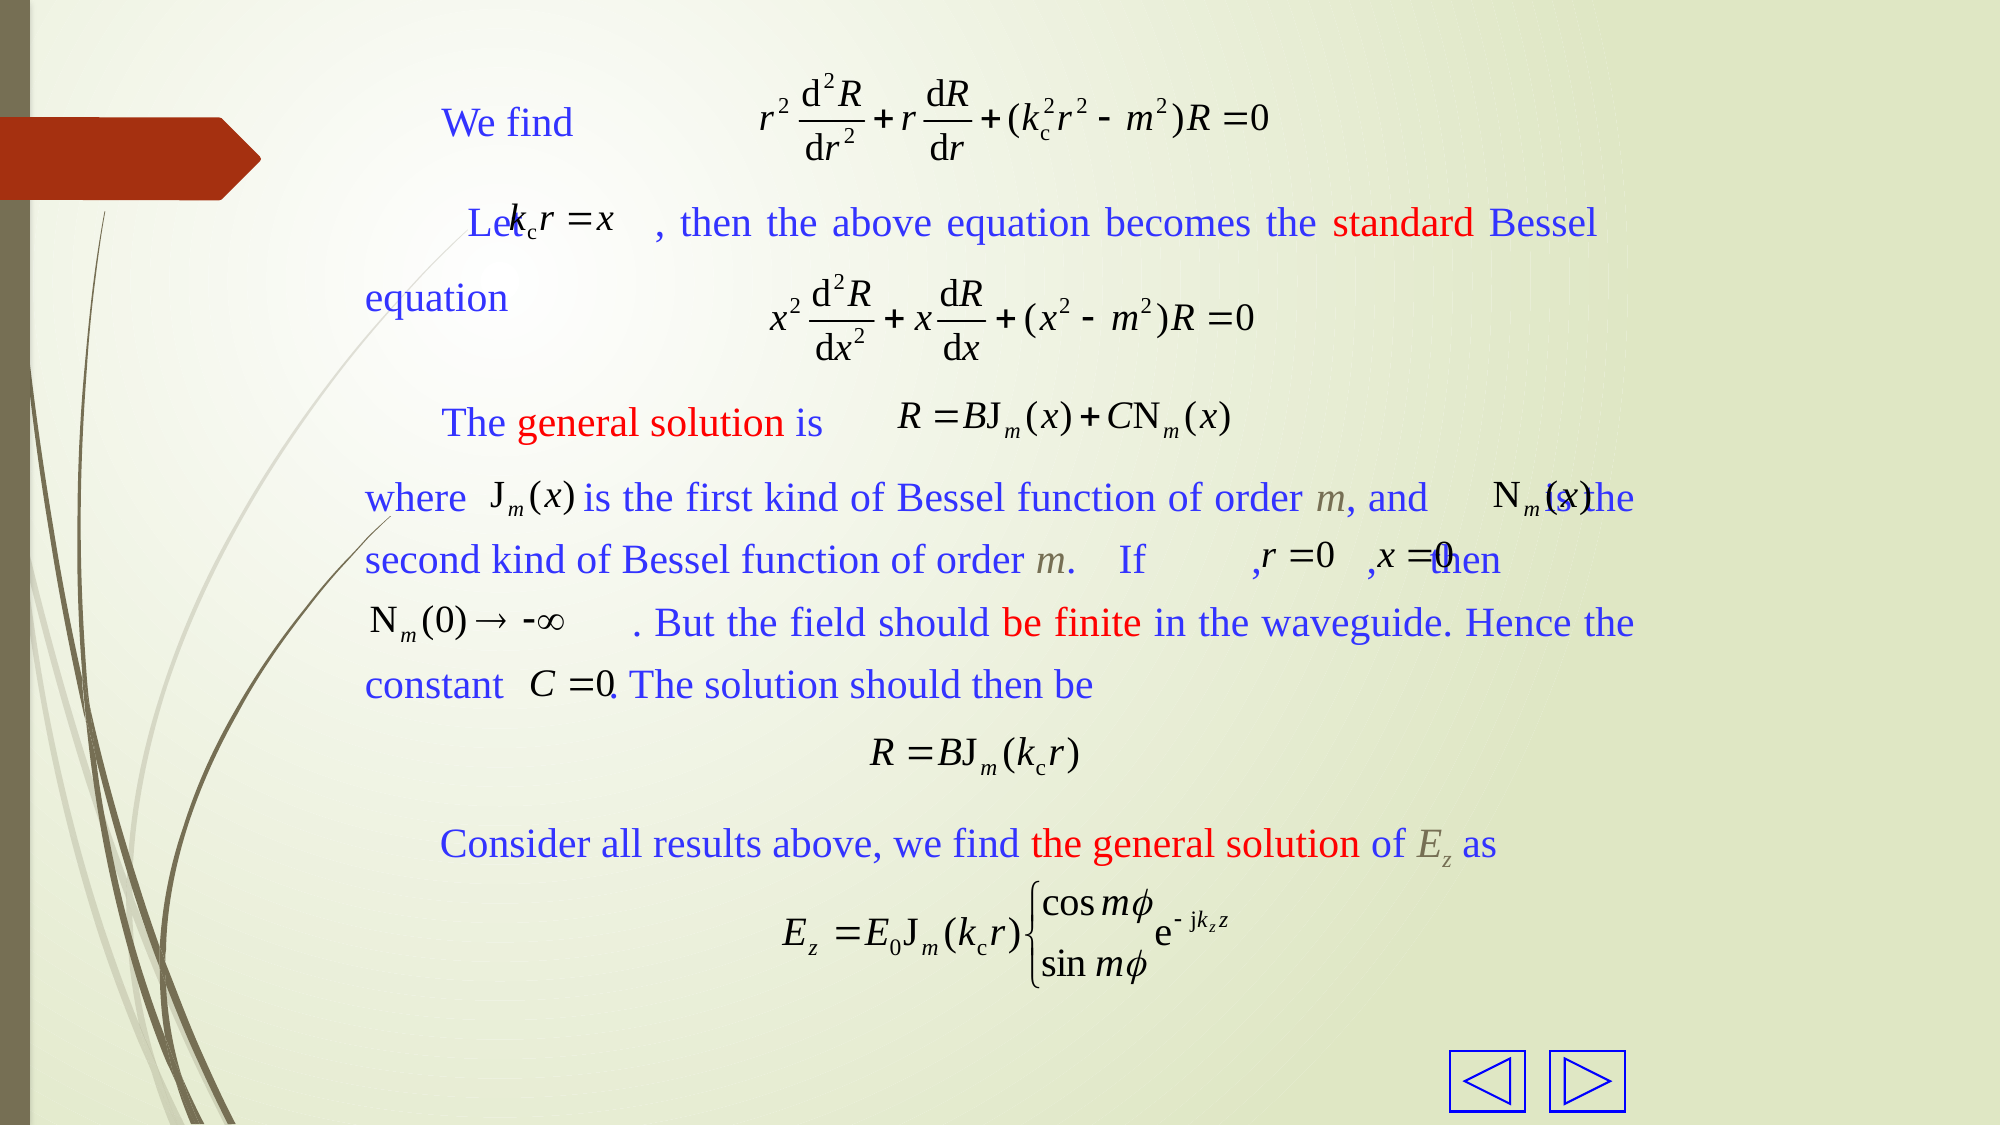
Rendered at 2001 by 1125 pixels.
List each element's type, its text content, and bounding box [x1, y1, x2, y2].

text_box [426, 62, 1276, 161]
text_box [1449, 1050, 1525, 1112]
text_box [762, 262, 1263, 371]
text_box Consider all results above, we find the general solution of Ez as [425, 779, 1588, 880]
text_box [426, 362, 1238, 449]
text_box [1549, 1050, 1625, 1112]
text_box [862, 724, 1088, 786]
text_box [349, 449, 1651, 716]
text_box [349, 162, 1613, 328]
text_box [774, 874, 1238, 996]
